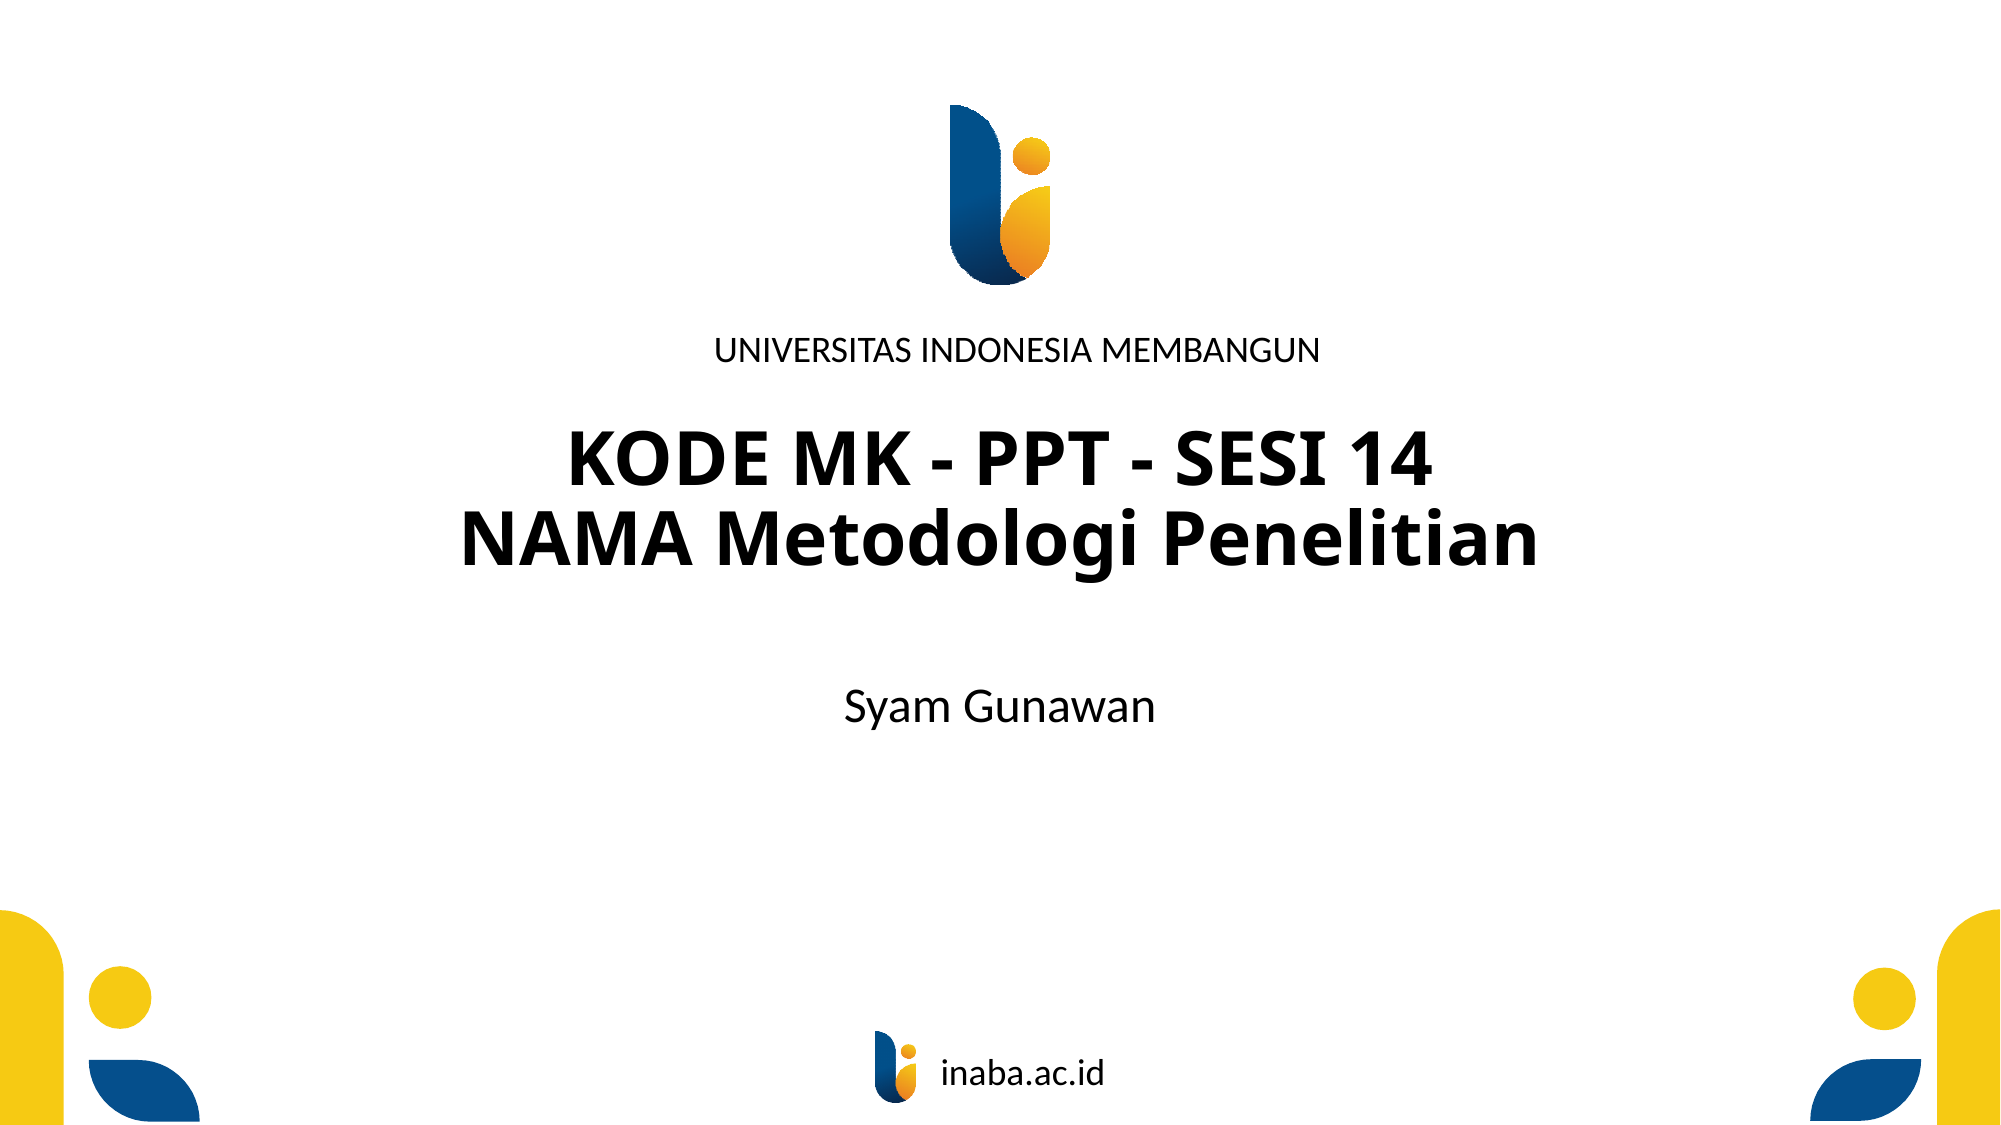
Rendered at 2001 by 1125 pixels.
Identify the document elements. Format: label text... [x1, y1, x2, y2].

title KODE MK - PPT - SESI 14 NAMA Metodologi Penelitian [249, 448, 1750, 590]
subtitle Syam Gunawan [249, 590, 1750, 863]
picture [875, 1031, 916, 1103]
picture [950, 105, 1050, 285]
